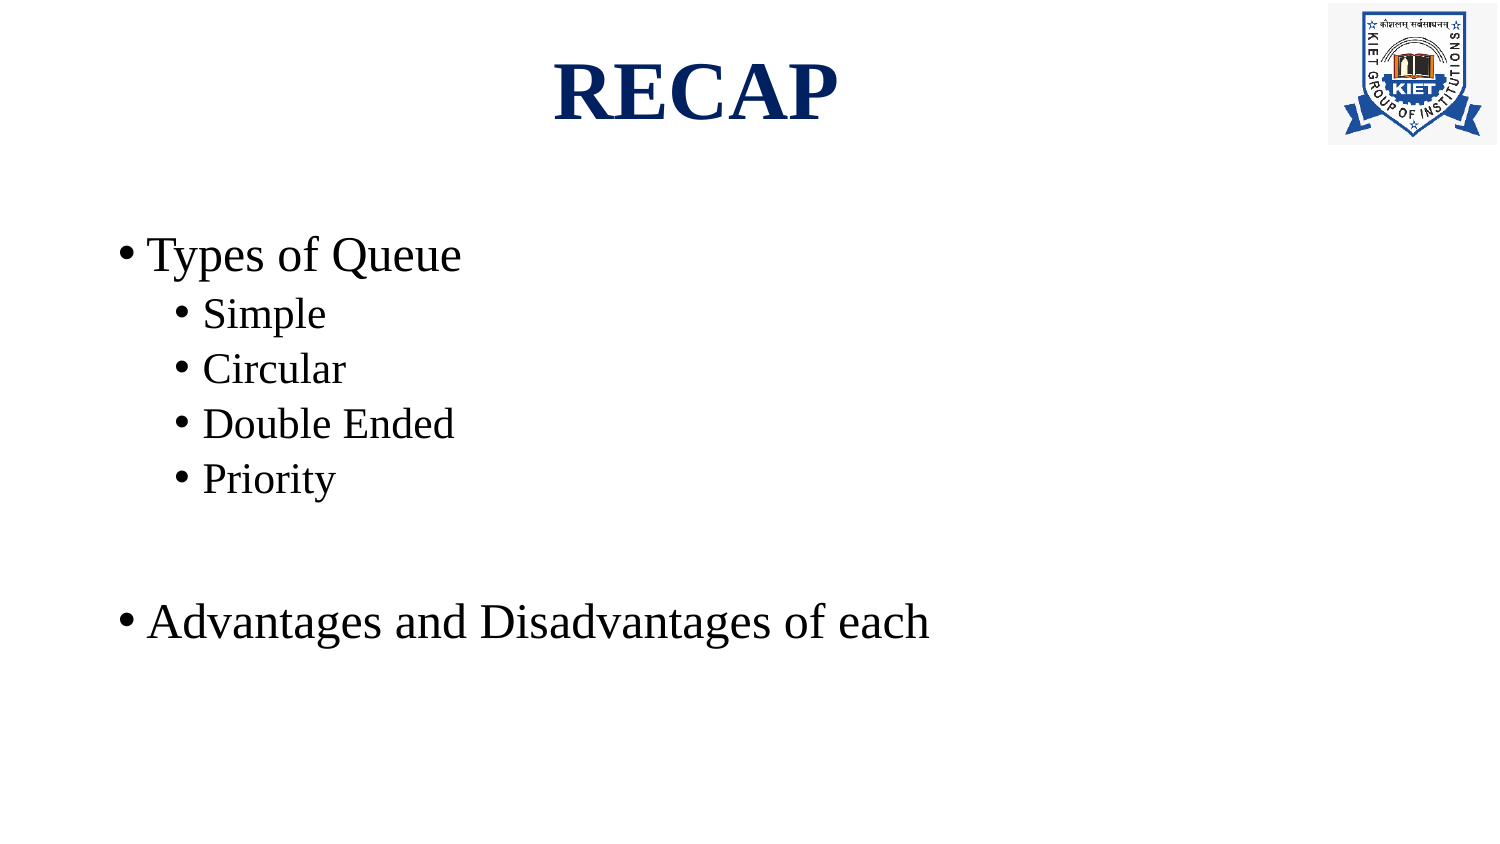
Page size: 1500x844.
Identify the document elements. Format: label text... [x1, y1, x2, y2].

title RECAP [49, 11, 1344, 175]
picture [1328, 3, 1497, 145]
list Types of Queue Simple Circular Double Ended Priority Advantages and Disadvantages of each [103, 221, 1397, 710]
